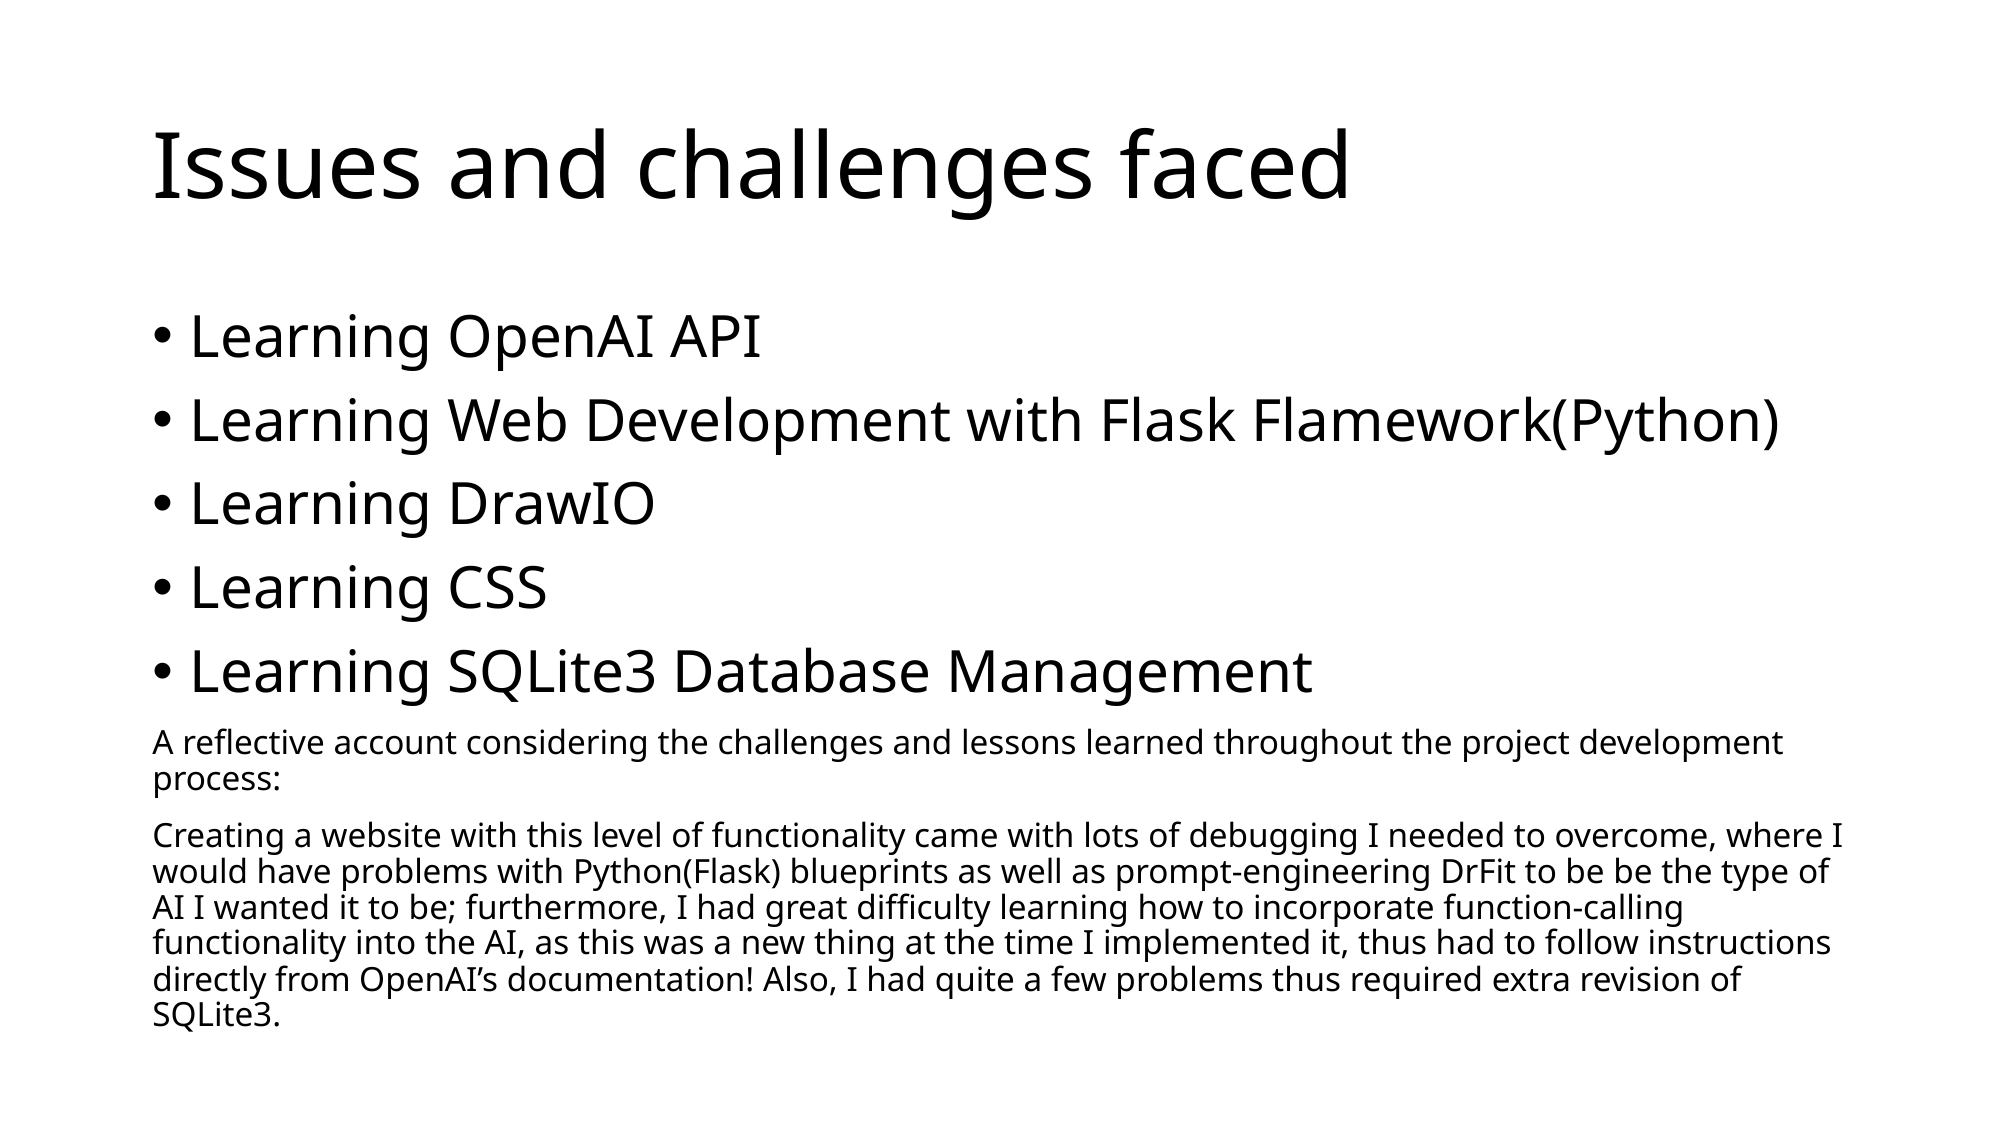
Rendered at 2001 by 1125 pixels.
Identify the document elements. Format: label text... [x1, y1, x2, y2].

title Issues and challenges faced [137, 59, 1863, 278]
list Learning OpenAI API Learning Web Development with Flask Flamework(Python) Learning DrawIO Learning CSS Learning SQLite3 Database Management A reflective account considering the challenges and lessons learned throughout the project development process: Creating a website with this level of functionality came with lots of debugging I needed to overcome, where I would have problems with Python(Flask) blueprints as well as prompt-engineering DrFit to be be the type of AI I wanted it to be; furthermore, I had great difficulty learning how to incorporate function-calling functionality into the AI, as this was a new thing at the time I implemented it, thus had to follow instructions directly from OpenAI’s documentation! Also, I had quite a few problems thus required extra revision of SQLite3. [137, 299, 1863, 1014]
